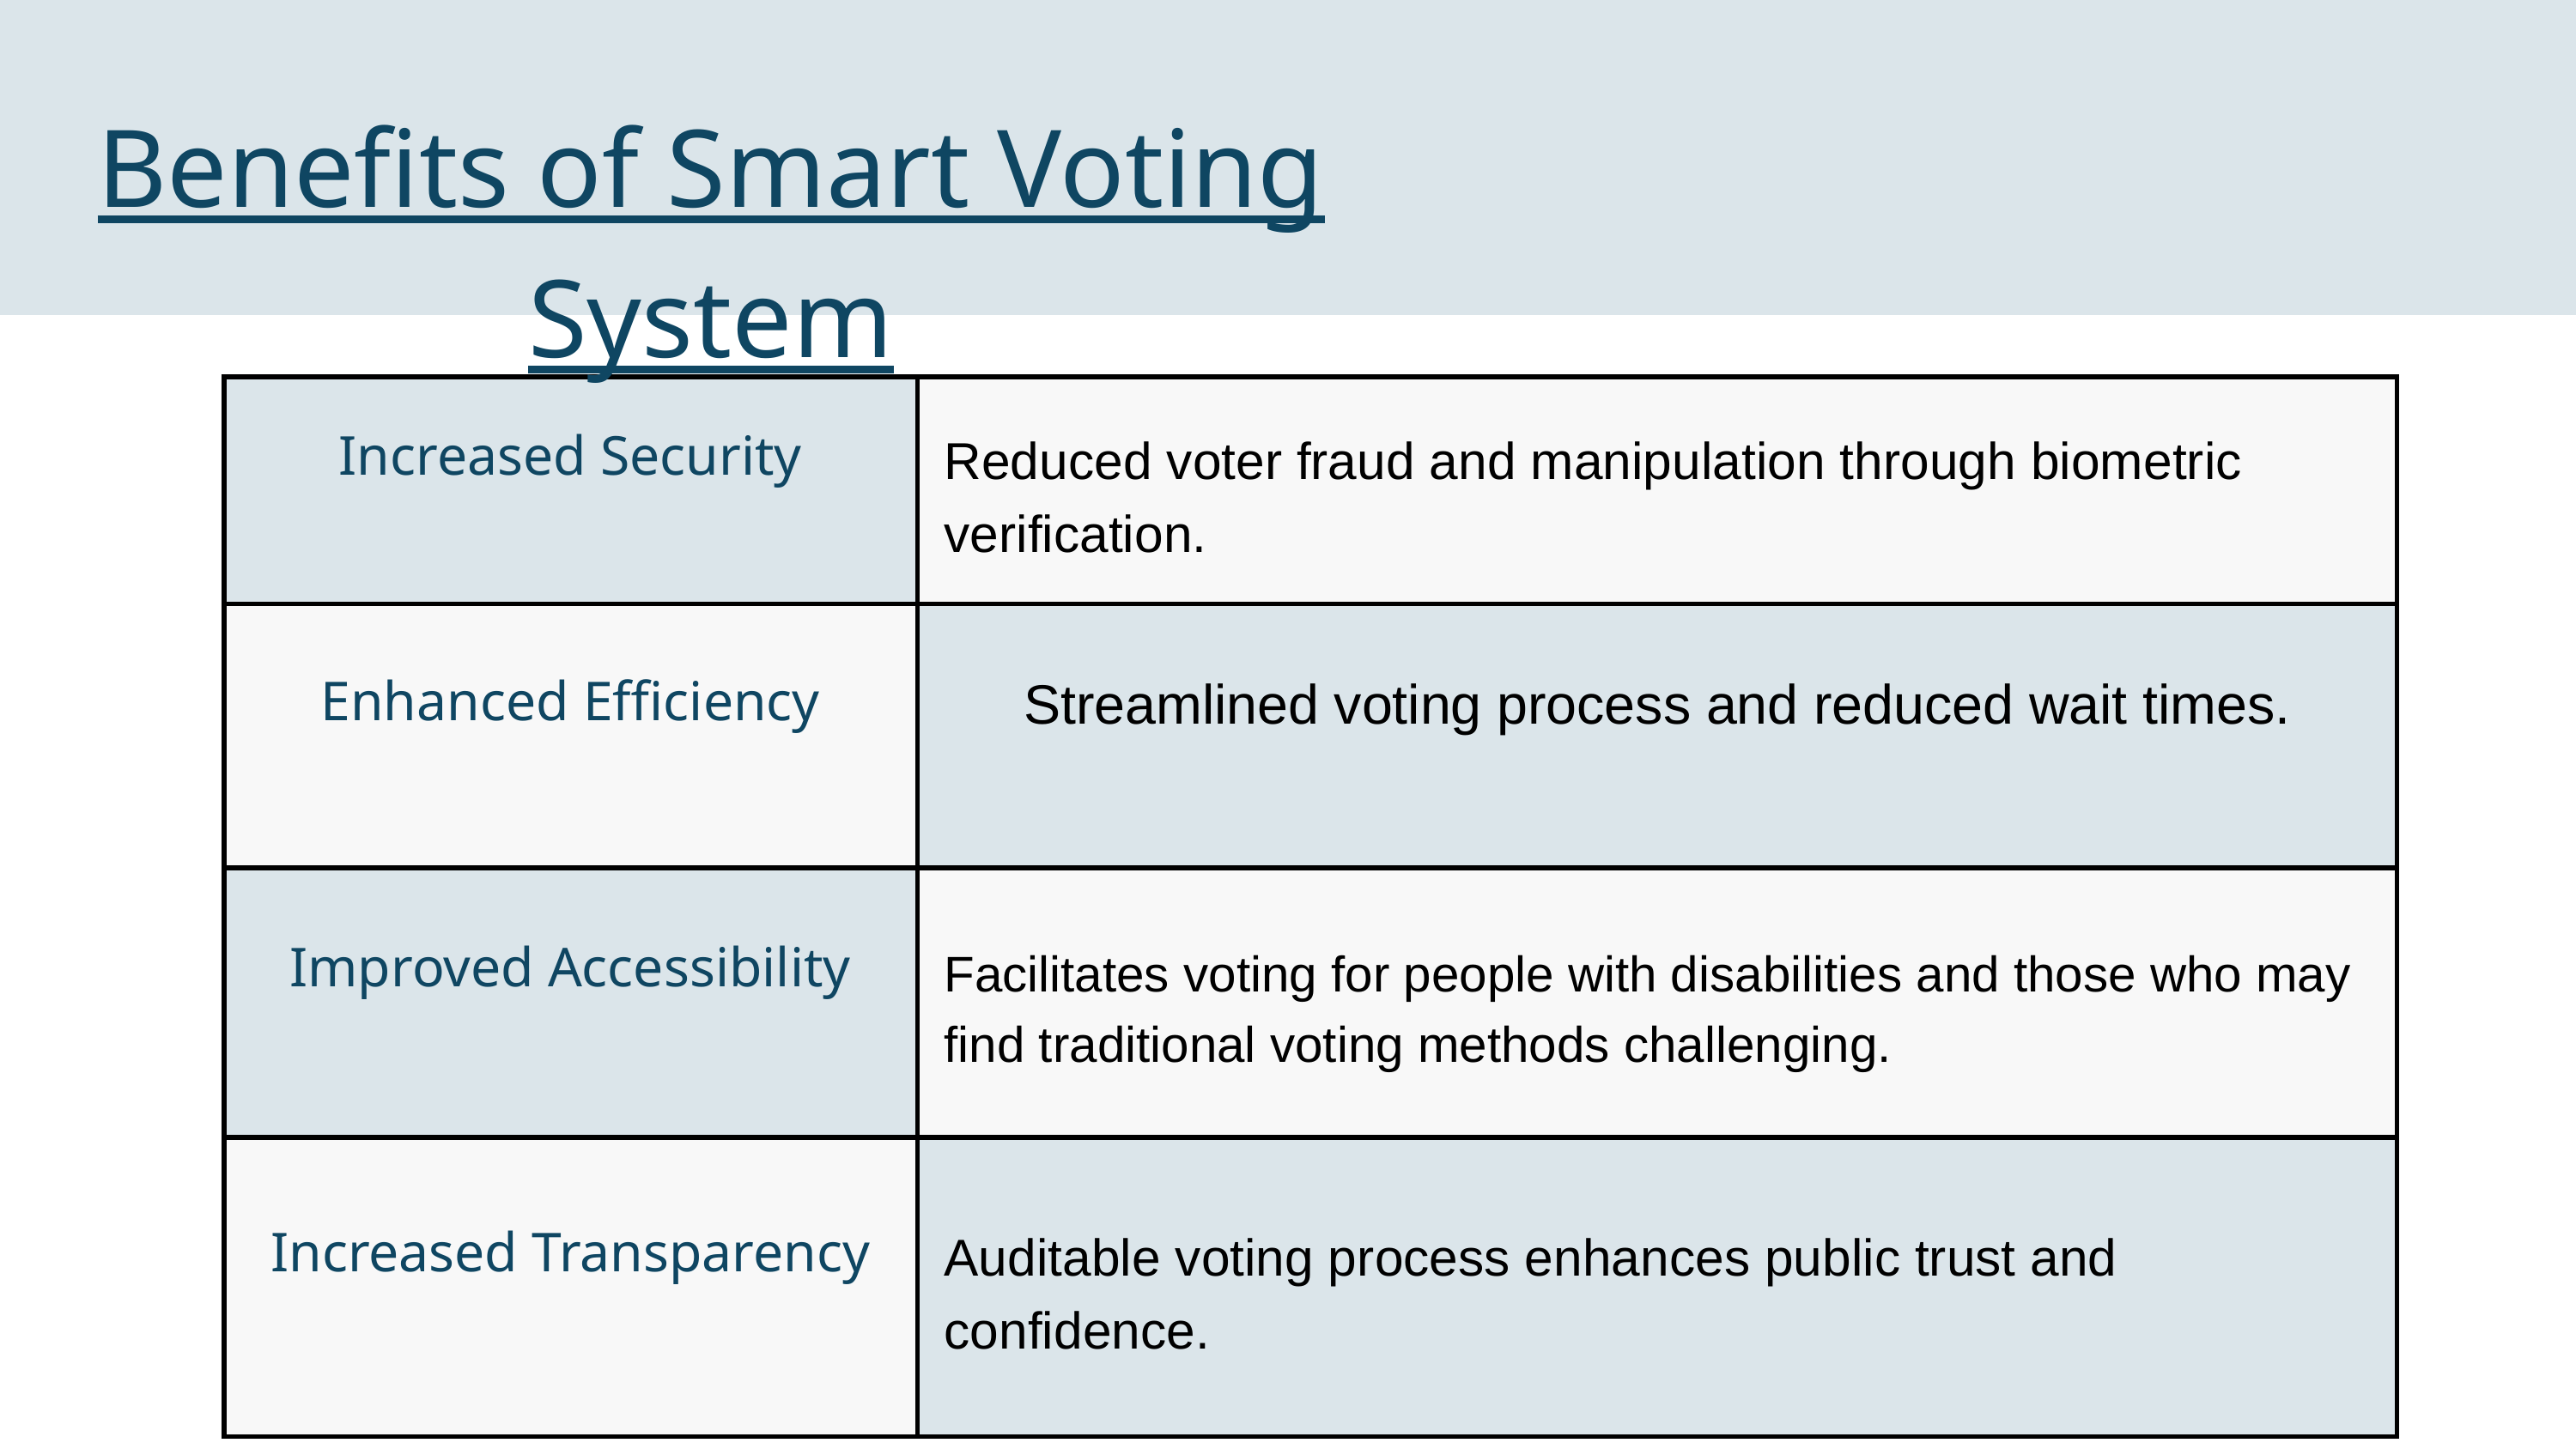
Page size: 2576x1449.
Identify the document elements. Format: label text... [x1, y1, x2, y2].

table_cell Streamlined voting process and reduced wait times. [920, 606, 2395, 865]
table_cell Enhanced Efficiency [227, 606, 915, 865]
table_cell Increased Transparency [227, 1140, 915, 1434]
text_box Benefits of Smart Voting System [45, 324, 1377, 379]
table_cell Improved Accessibility [227, 870, 915, 1135]
table_header Reduced voter fraud and manipulation through biometric verification. [920, 379, 2395, 602]
table_cell Facilitates voting for people with disabilities and those who may find traditional voting methods challenging. [920, 870, 2395, 1135]
table_cell Auditable voting process enhances public trust and confidence. [920, 1140, 2395, 1434]
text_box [0, 0, 2576, 315]
table_header Increased Security [227, 379, 915, 602]
